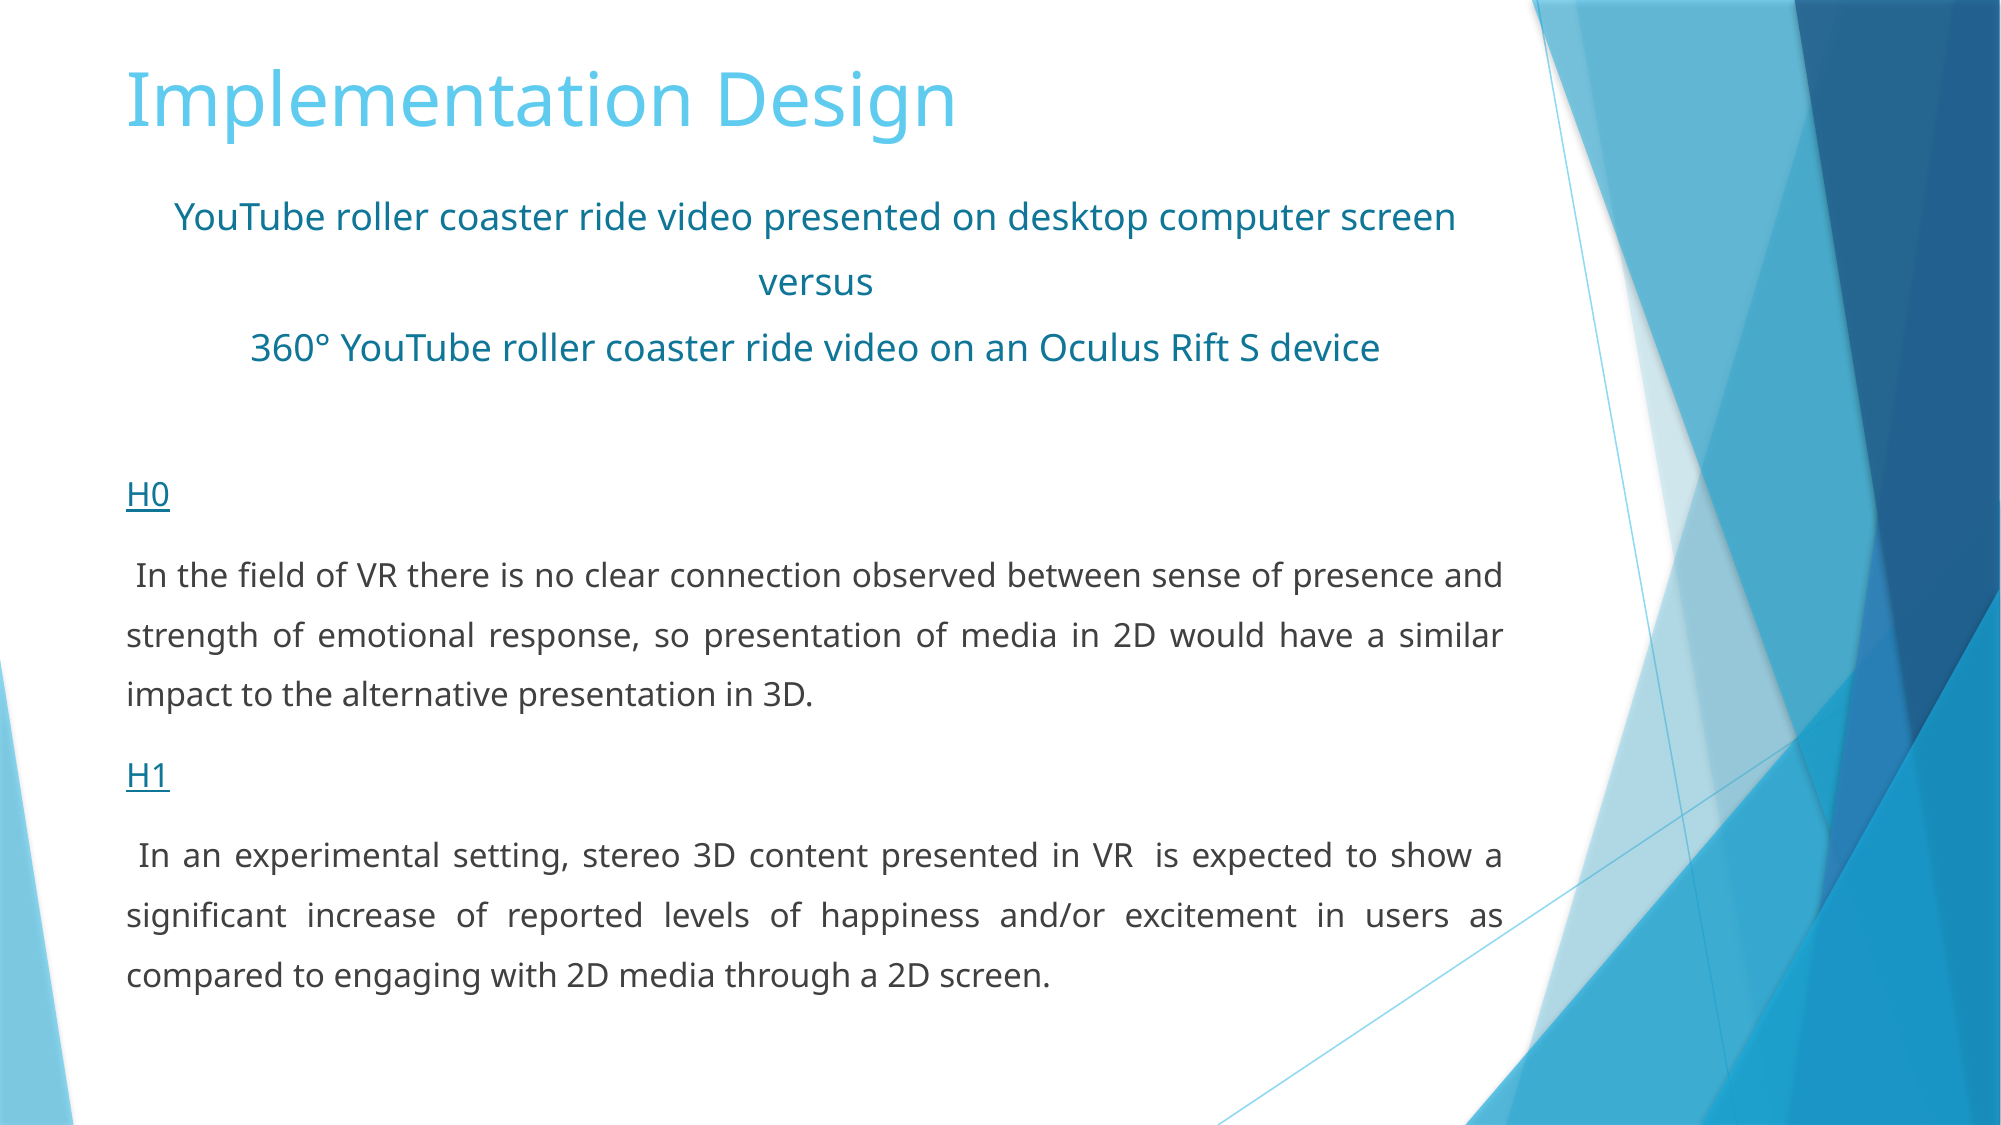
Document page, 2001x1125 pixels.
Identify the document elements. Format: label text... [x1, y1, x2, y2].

list YouTube roller coaster ride video presented on desktop computer screen versus 360° YouTube roller coaster ride video on an Oculus Rift S device H0 In the field of VR there is no clear connection observed between sense of presence and strength of emotional response, so presentation of media in 2D would have a similar impact to the alternative presentation in 3D. H1 In an experimental setting, stereo 3D content presented in VR is expected to show a significant increase of reported levels of happiness and/or excitement in users as compared to engaging with 2D media through a 2D screen. [111, 185, 1522, 1080]
title Implementation Design [111, 43, 1522, 169]
